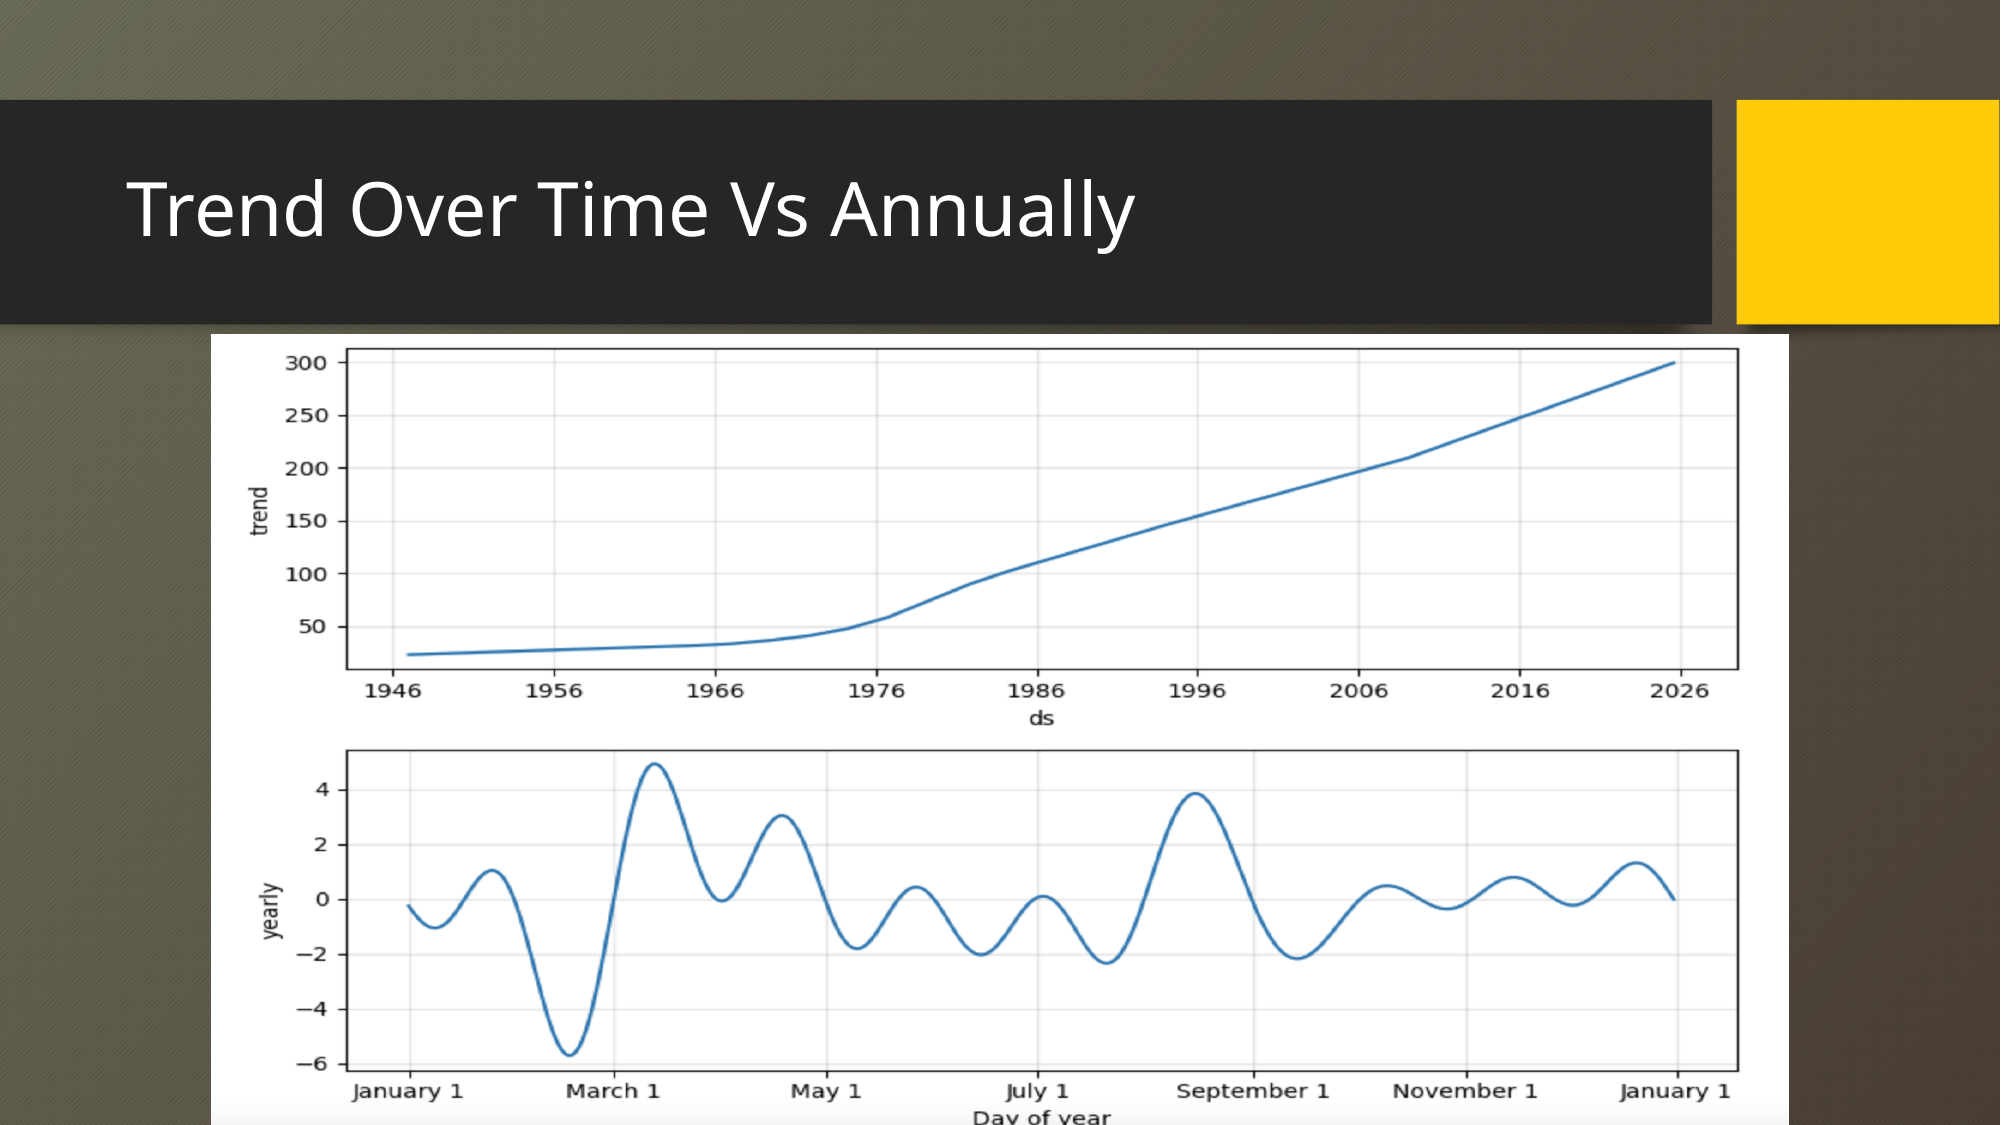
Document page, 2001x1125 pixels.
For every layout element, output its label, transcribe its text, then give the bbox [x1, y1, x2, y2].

picture [0, 325, 1713, 376]
title Trend Over Time Vs Annually [111, 123, 1689, 301]
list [211, 333, 1789, 1125]
picture [1736, 325, 2000, 347]
